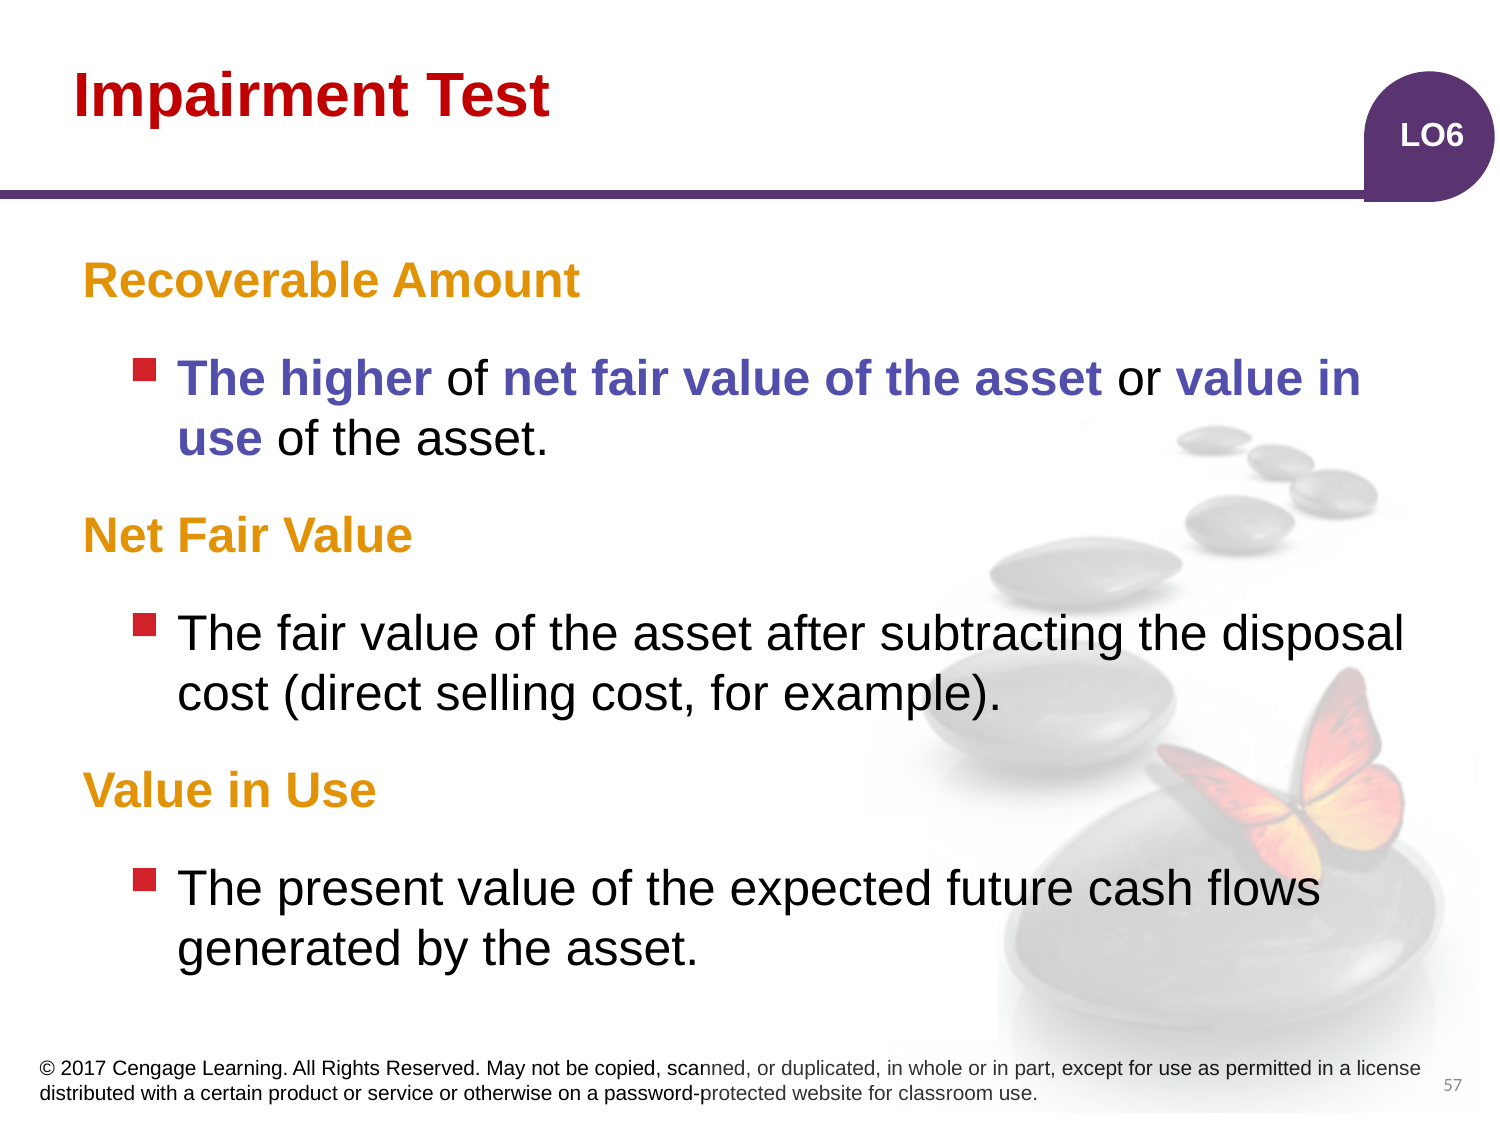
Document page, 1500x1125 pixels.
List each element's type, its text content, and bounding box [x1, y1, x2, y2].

picture [819, 1085, 829, 1100]
picture [1021, 1089, 1031, 1100]
picture [764, 1089, 774, 1100]
picture [1106, 1064, 1116, 1079]
picture [776, 1085, 785, 1100]
picture [1117, 1062, 1123, 1075]
picture [734, 1060, 743, 1075]
picture [965, 1089, 975, 1100]
picture [914, 1089, 934, 1100]
picture [825, 1064, 834, 1075]
picture [999, 1089, 1008, 1100]
picture [946, 1089, 952, 1100]
picture [1038, 1062, 1050, 1075]
picture [868, 1085, 874, 1100]
picture [736, 1089, 746, 1100]
picture [952, 1064, 962, 1075]
picture [846, 1062, 852, 1075]
picture [712, 1064, 721, 1075]
picture [704, 1064, 709, 1075]
picture [1074, 1064, 1083, 1075]
picture [719, 1089, 729, 1100]
picture [953, 1089, 963, 1100]
picture [723, 1064, 733, 1075]
picture [1011, 1089, 1020, 1100]
picture [980, 1064, 986, 1075]
picture [793, 1064, 802, 1075]
picture [969, 1064, 979, 1075]
picture [792, 1089, 807, 1100]
text_box LO6 [1385, 105, 1480, 161]
picture [836, 1064, 847, 1075]
picture [769, 1064, 775, 1075]
picture [892, 1064, 901, 1075]
picture [1084, 1064, 1093, 1075]
picture [712, 1089, 718, 1100]
picture [1026, 1064, 1037, 1075]
picture [908, 1064, 923, 1075]
title Impairment Test [58, 40, 1365, 152]
picture [758, 1064, 768, 1075]
picture [730, 1087, 736, 1100]
picture [886, 1089, 892, 1100]
picture [936, 1089, 945, 1100]
picture [998, 1064, 1007, 1075]
picture [1015, 1064, 1025, 1079]
slide_number 57 [1139, 1042, 1478, 1103]
list Recoverable Amount The higher of net fair value of the asset or value in use of the asset. Net Fair Value The fair value of the asset after subtracting the disposal cost (direct selling cost, for example). Value in Use The present value of the expected future cash flows generated by the asset. [58, 240, 1439, 1014]
picture [1062, 1064, 1072, 1075]
picture [805, 1064, 815, 1079]
picture [845, 1087, 851, 1100]
picture [864, 1060, 873, 1075]
picture [976, 1089, 991, 1100]
picture [1095, 1064, 1105, 1075]
picture [757, 1087, 763, 1100]
picture [853, 1064, 863, 1075]
picture [808, 1089, 818, 1100]
picture [748, 1089, 757, 1100]
picture [924, 1060, 933, 1075]
picture [1135, 1064, 1139, 1075]
picture [1128, 1060, 1134, 1075]
picture [936, 1064, 946, 1075]
picture [782, 1060, 791, 1075]
picture [875, 1089, 885, 1100]
picture [704, 1089, 711, 1100]
picture [831, 1089, 840, 1100]
picture [852, 1089, 862, 1100]
picture [899, 1089, 908, 1100]
